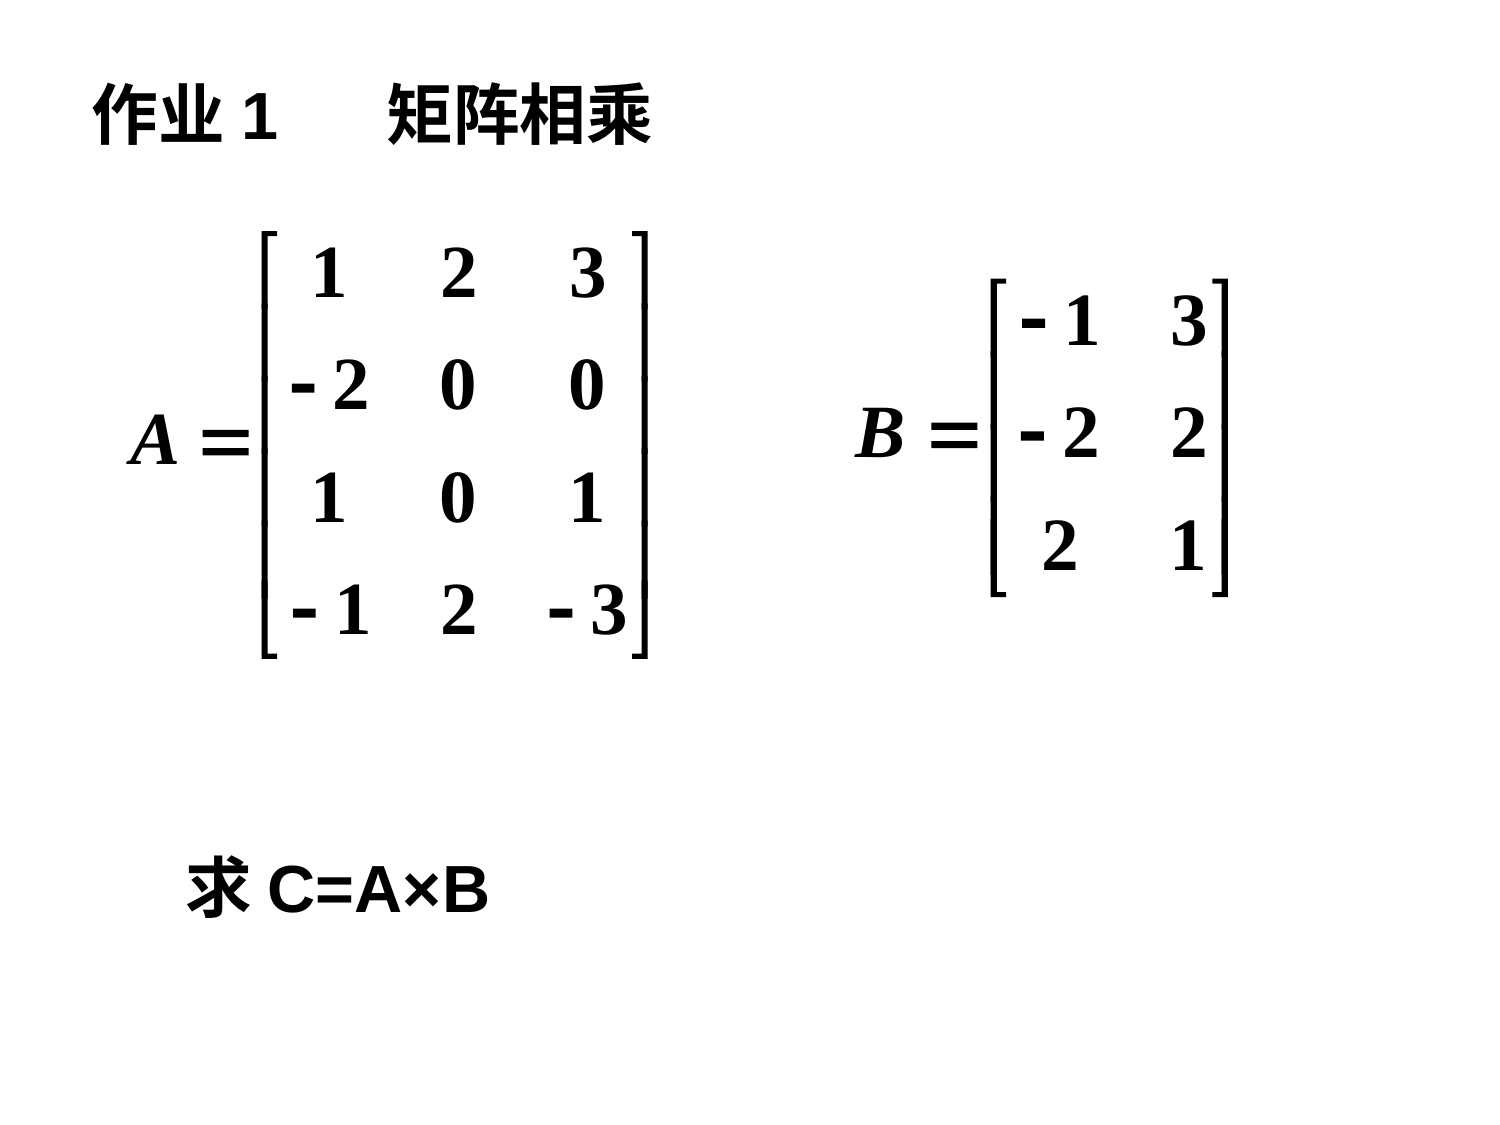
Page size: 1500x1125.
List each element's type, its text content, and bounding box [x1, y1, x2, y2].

text_box 求C=A×B [170, 838, 563, 934]
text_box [115, 219, 672, 671]
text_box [844, 266, 1252, 609]
text_box 作业1 矩阵相乘 [76, 65, 711, 160]
